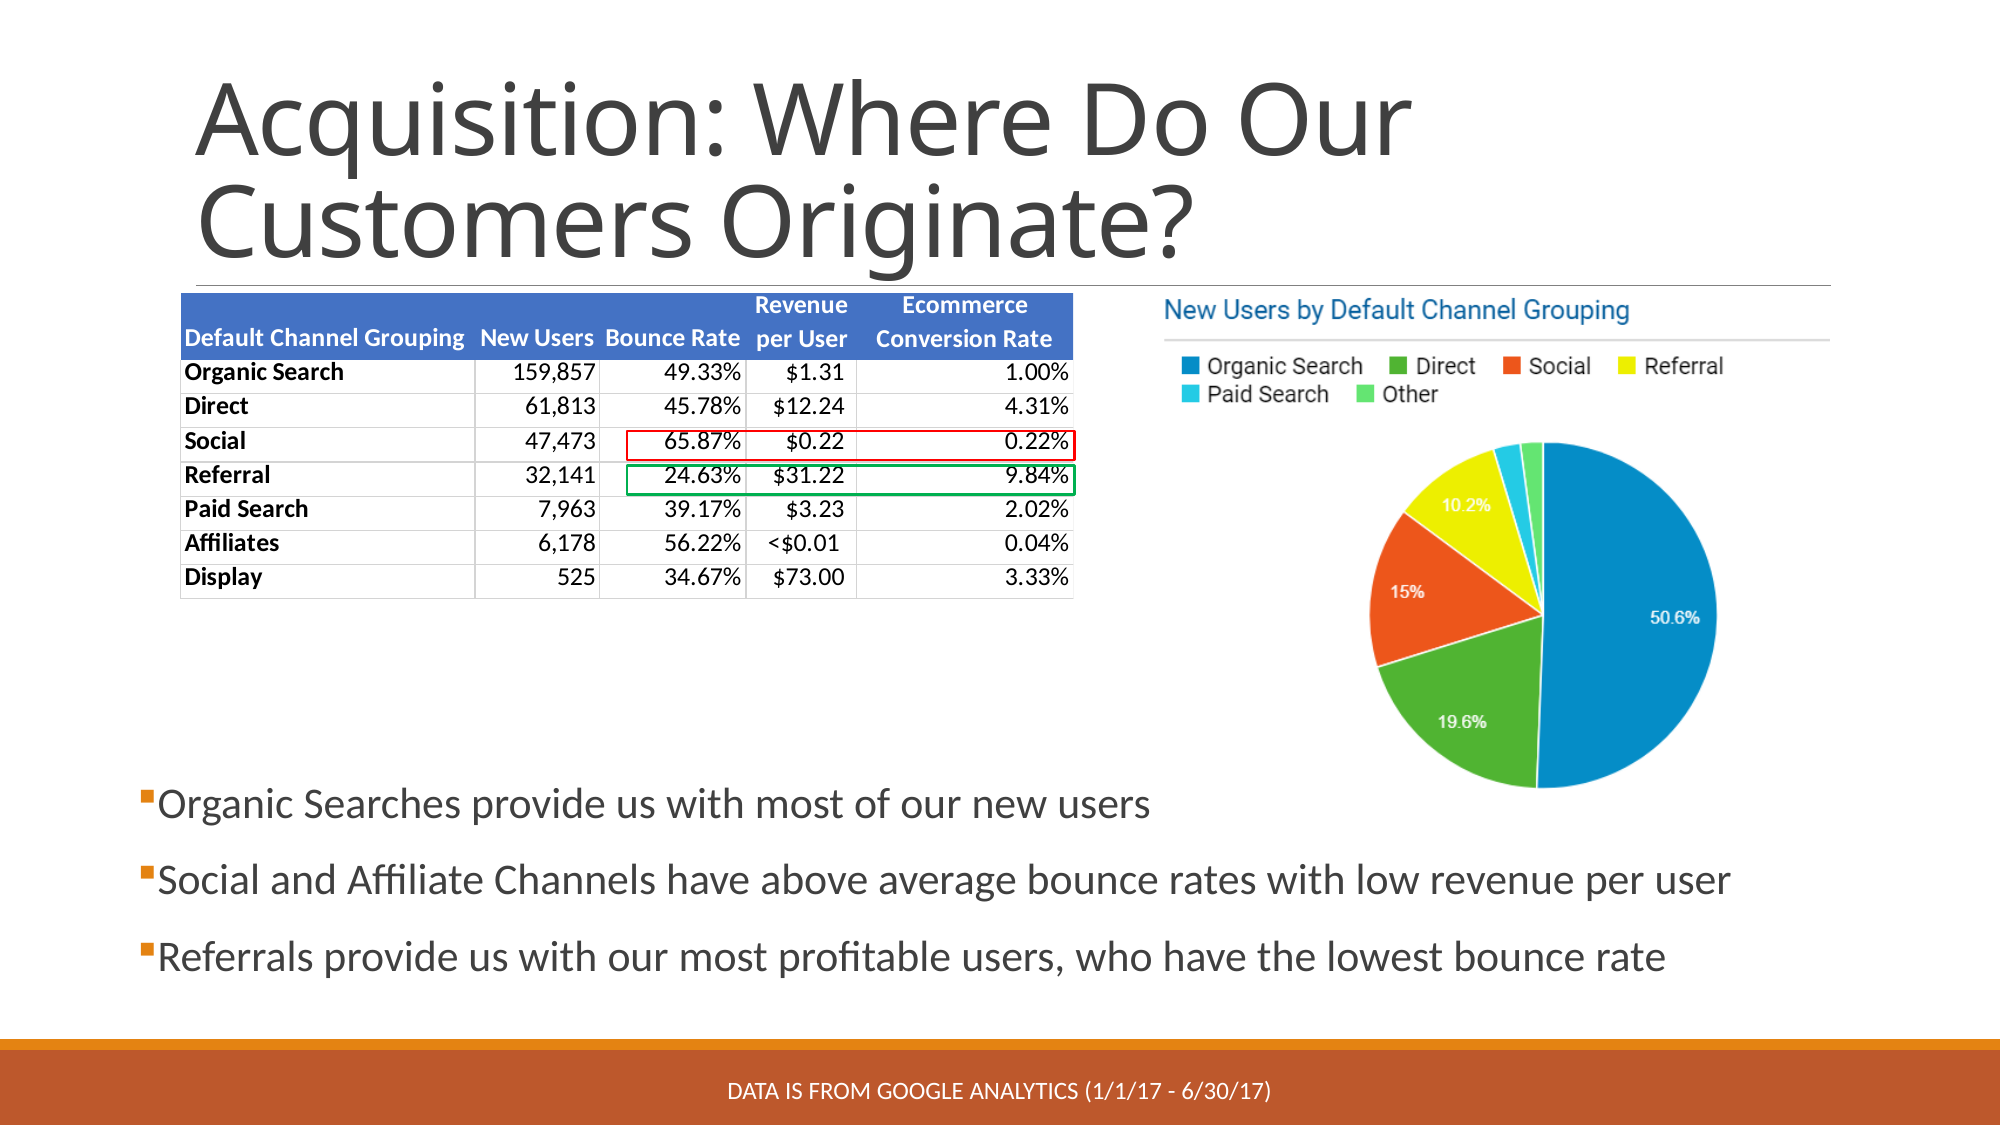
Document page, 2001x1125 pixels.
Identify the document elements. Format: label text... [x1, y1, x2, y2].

picture [179, 291, 1075, 600]
footer Data is from Google Analytics (1/1/17 - 6/30/17) [604, 1059, 1396, 1120]
title Acquisition: Where Do Our Customers Originate? [180, 47, 1830, 285]
picture [1162, 291, 1831, 796]
list Organic Searches provide us with most of our new users Social and Affiliate Channels have above average bounce rates with low revenue per user Referrals provide us with our most profitable users, who have the lowest bounce rate [137, 773, 1863, 1040]
